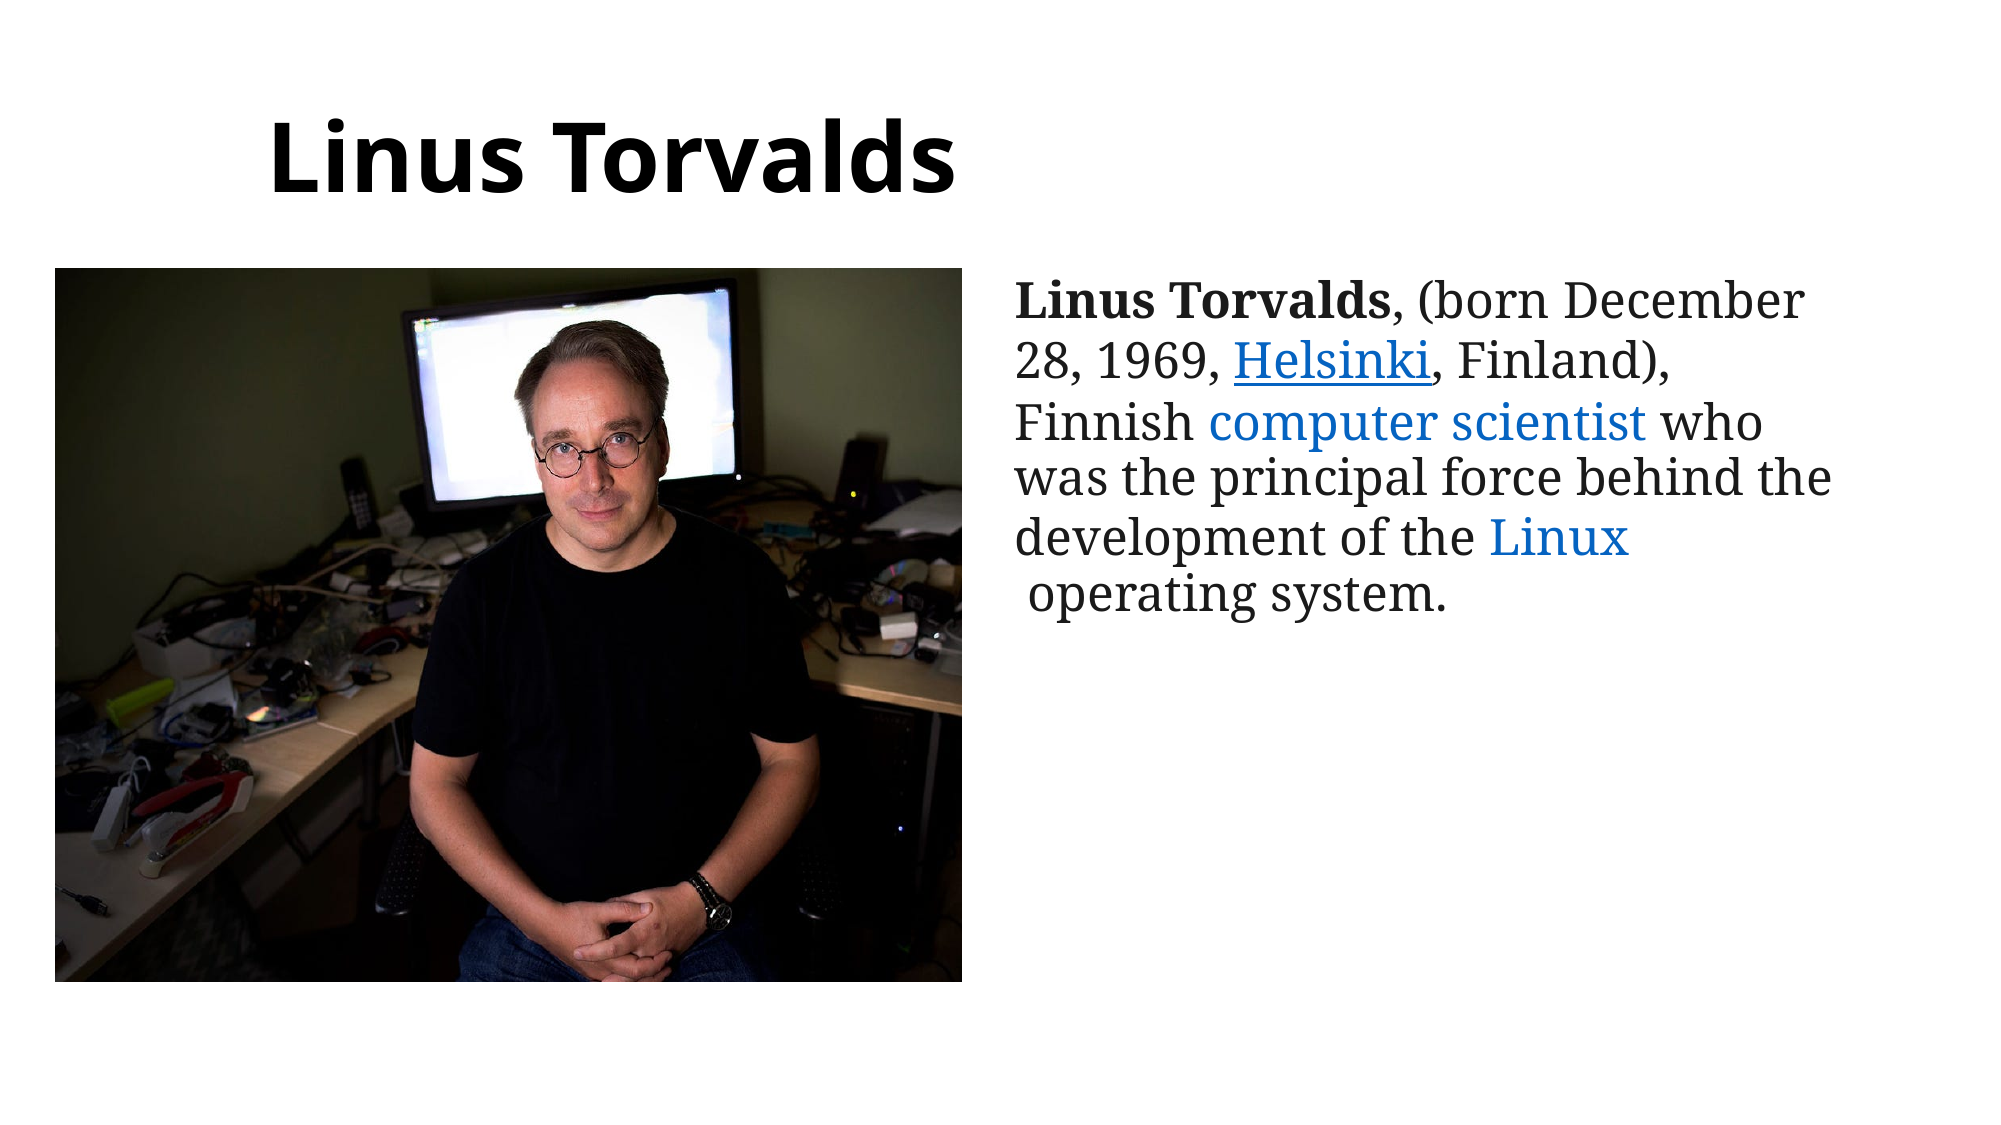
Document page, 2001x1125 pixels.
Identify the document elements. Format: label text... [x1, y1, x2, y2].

list Linus Torvalds, (born December 28, 1969, Helsinki, Finland), Finnish computer scientist who was the principal force behind the development of the Linux operating system. [999, 268, 1862, 999]
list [55, 268, 962, 982]
title Linus Torvalds [55, 100, 1862, 222]
